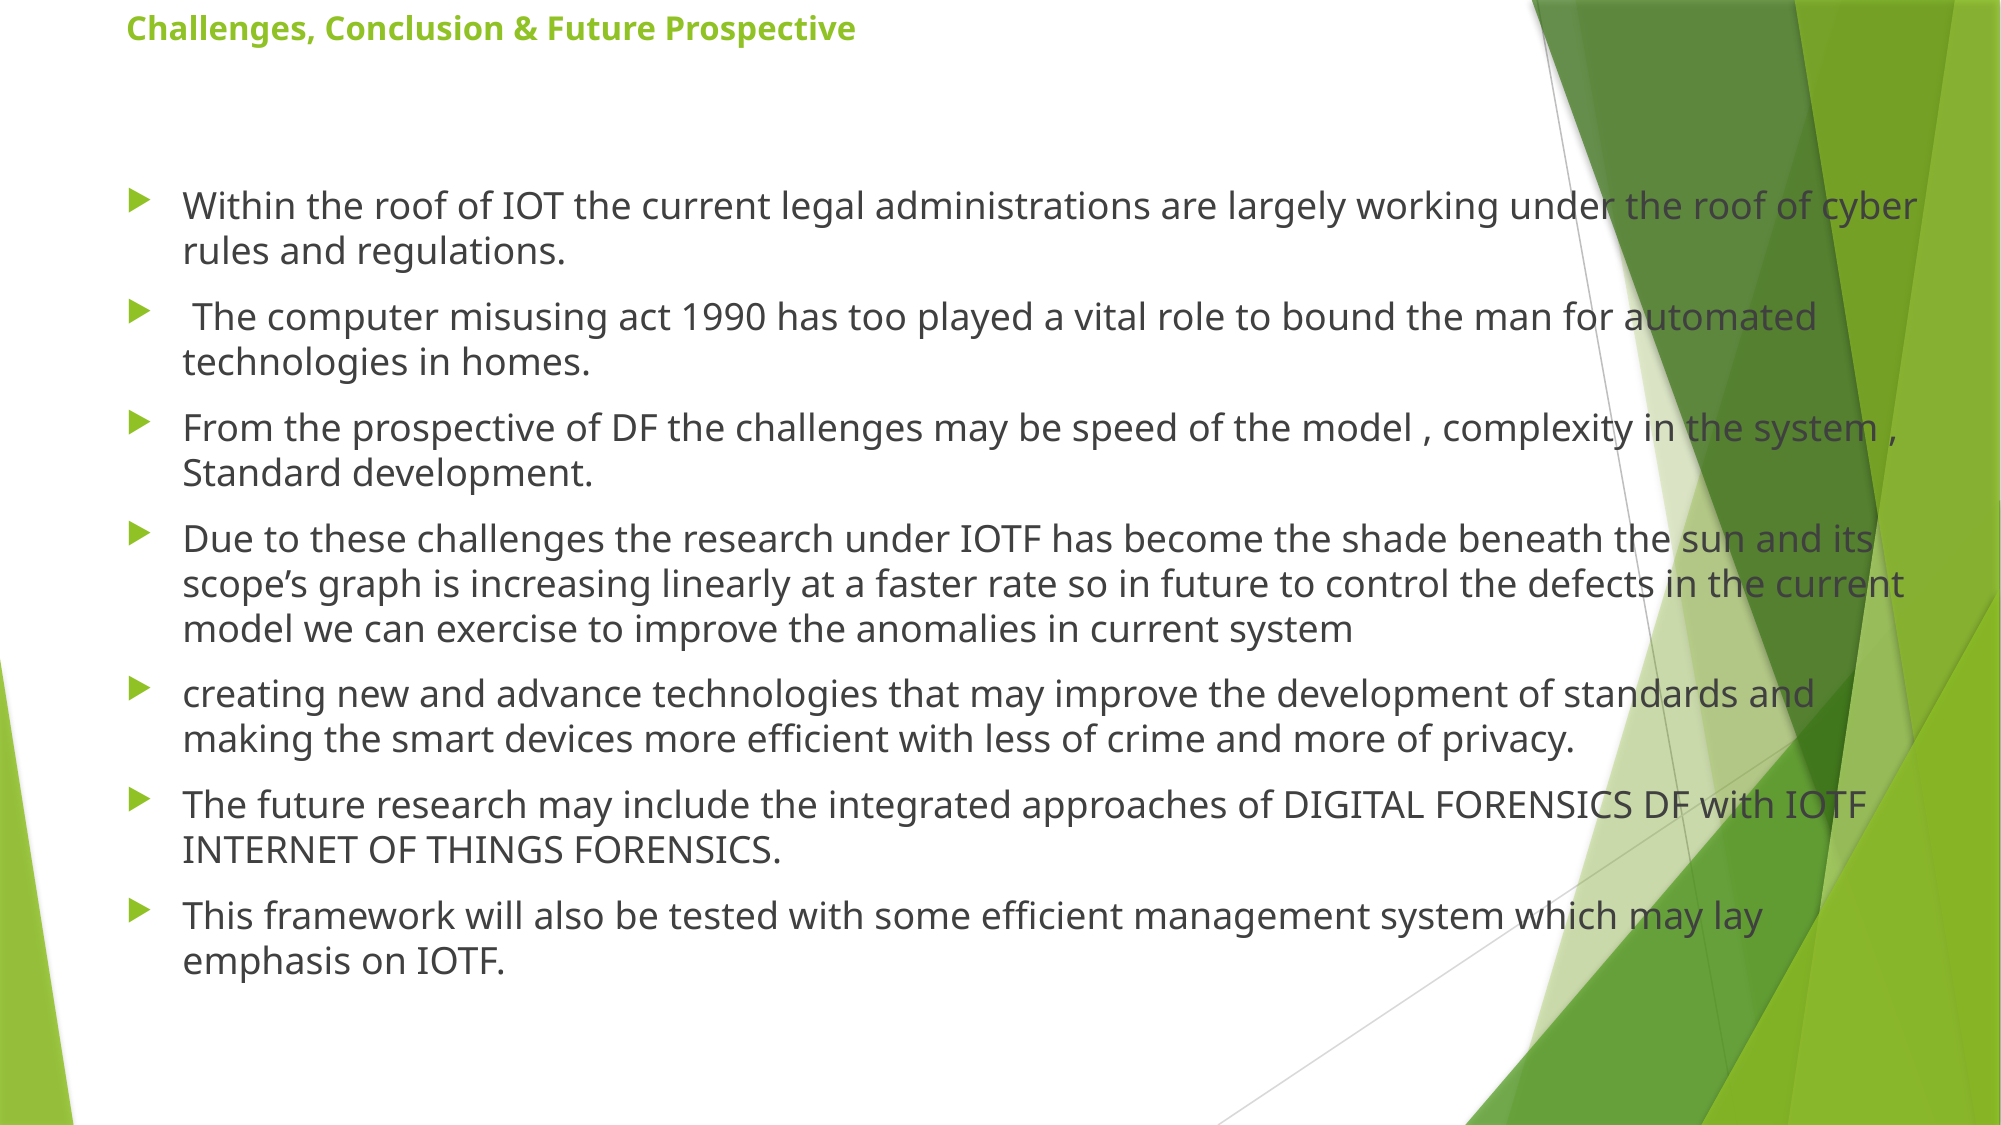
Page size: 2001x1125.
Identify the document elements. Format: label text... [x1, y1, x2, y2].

title Challenges, Conclusion & Future Prospective [111, 0, 1522, 174]
list Within the roof of IOT the current legal administrations are largely working under the roof of cyber rules and regulations. The computer misusing act 1990 has too played a vital role to bound the man for automated technologies in homes. From the prospective of DF the challenges may be speed of the model , complexity in the system , Standard development. Due to these challenges the research under IOTF has become the shade beneath the sun and its scope’s graph is increasing linearly at a faster rate so in future to control the defects in the current model we can exercise to improve the anomalies in current system creating new and advance technologies that may improve the development of standards and making the smart devices more efficient with less of crime and more of privacy. The future research may include the integrated approaches of DIGITAL FORENSICS DF with IOTF INTERNET OF THINGS FORENSICS. This framework will also be tested with some efficient management system which may lay emphasis on IOTF. [111, 174, 1936, 1125]
